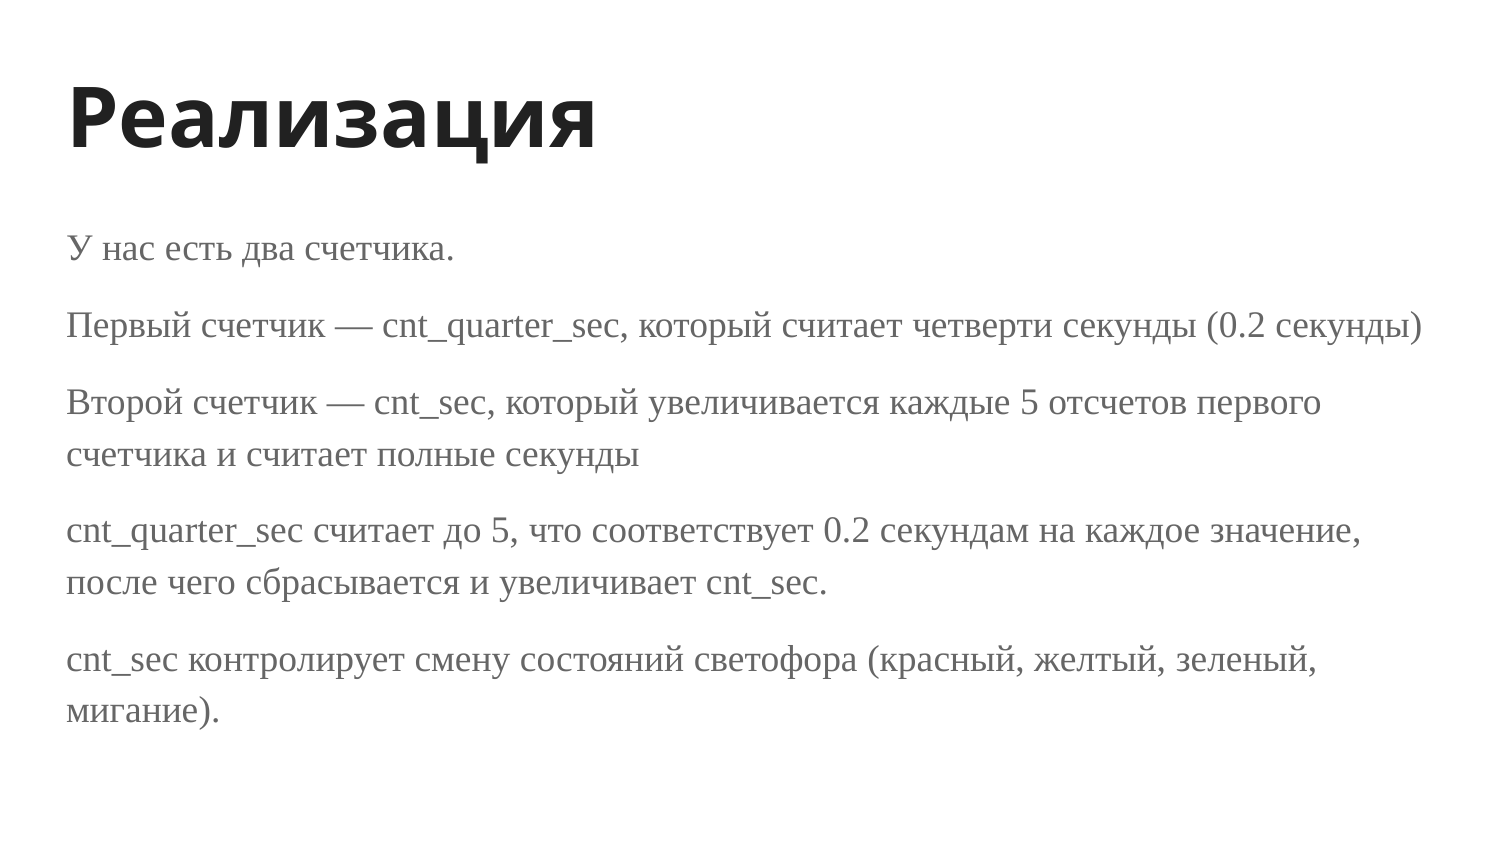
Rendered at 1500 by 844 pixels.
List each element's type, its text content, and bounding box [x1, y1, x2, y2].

title Реализация [51, 48, 1449, 180]
list У нас есть два счетчика. Первый счетчик — cnt_quarter_sec, который считает четверти секунды (0.2 секунды) Второй счетчик — cnt_sec, который увеличивается каждые 5 отсчетов первого счетчика и считает полные секунды cnt_quarter_sec считает до 5, что соответствует 0.2 секундам на каждое значение, после чего сбрасывается и увеличивает cnt_sec. cnt_sec контролирует смену состояний светофора (красный, желтый, зеленый, мигание). [51, 201, 1449, 817]
